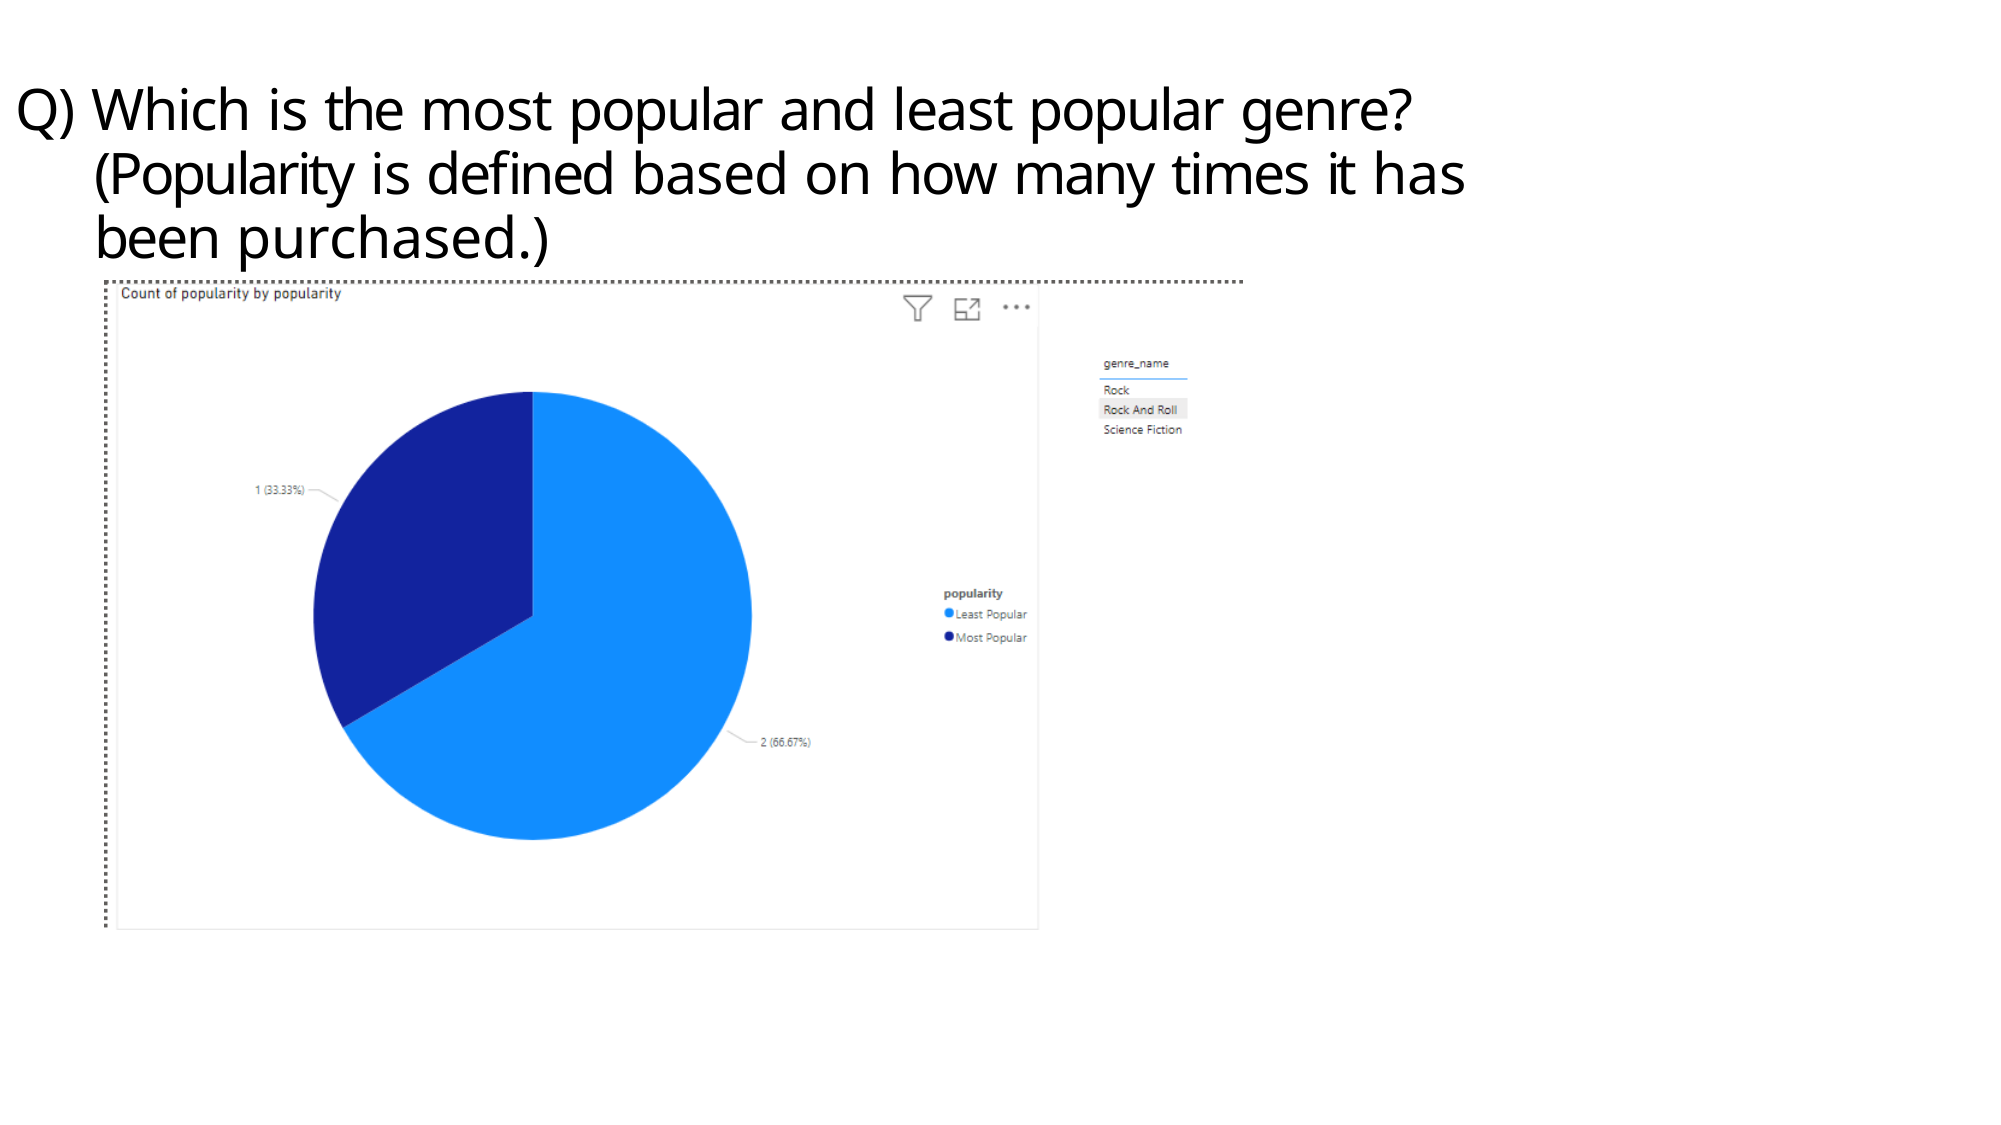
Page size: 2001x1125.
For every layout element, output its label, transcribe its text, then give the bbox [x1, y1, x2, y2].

title Q) Which is the most popular and least popular genre? (Popularity is defined based on how many times it has been purchased.) [13, 69, 1602, 271]
picture [104, 280, 1243, 930]
